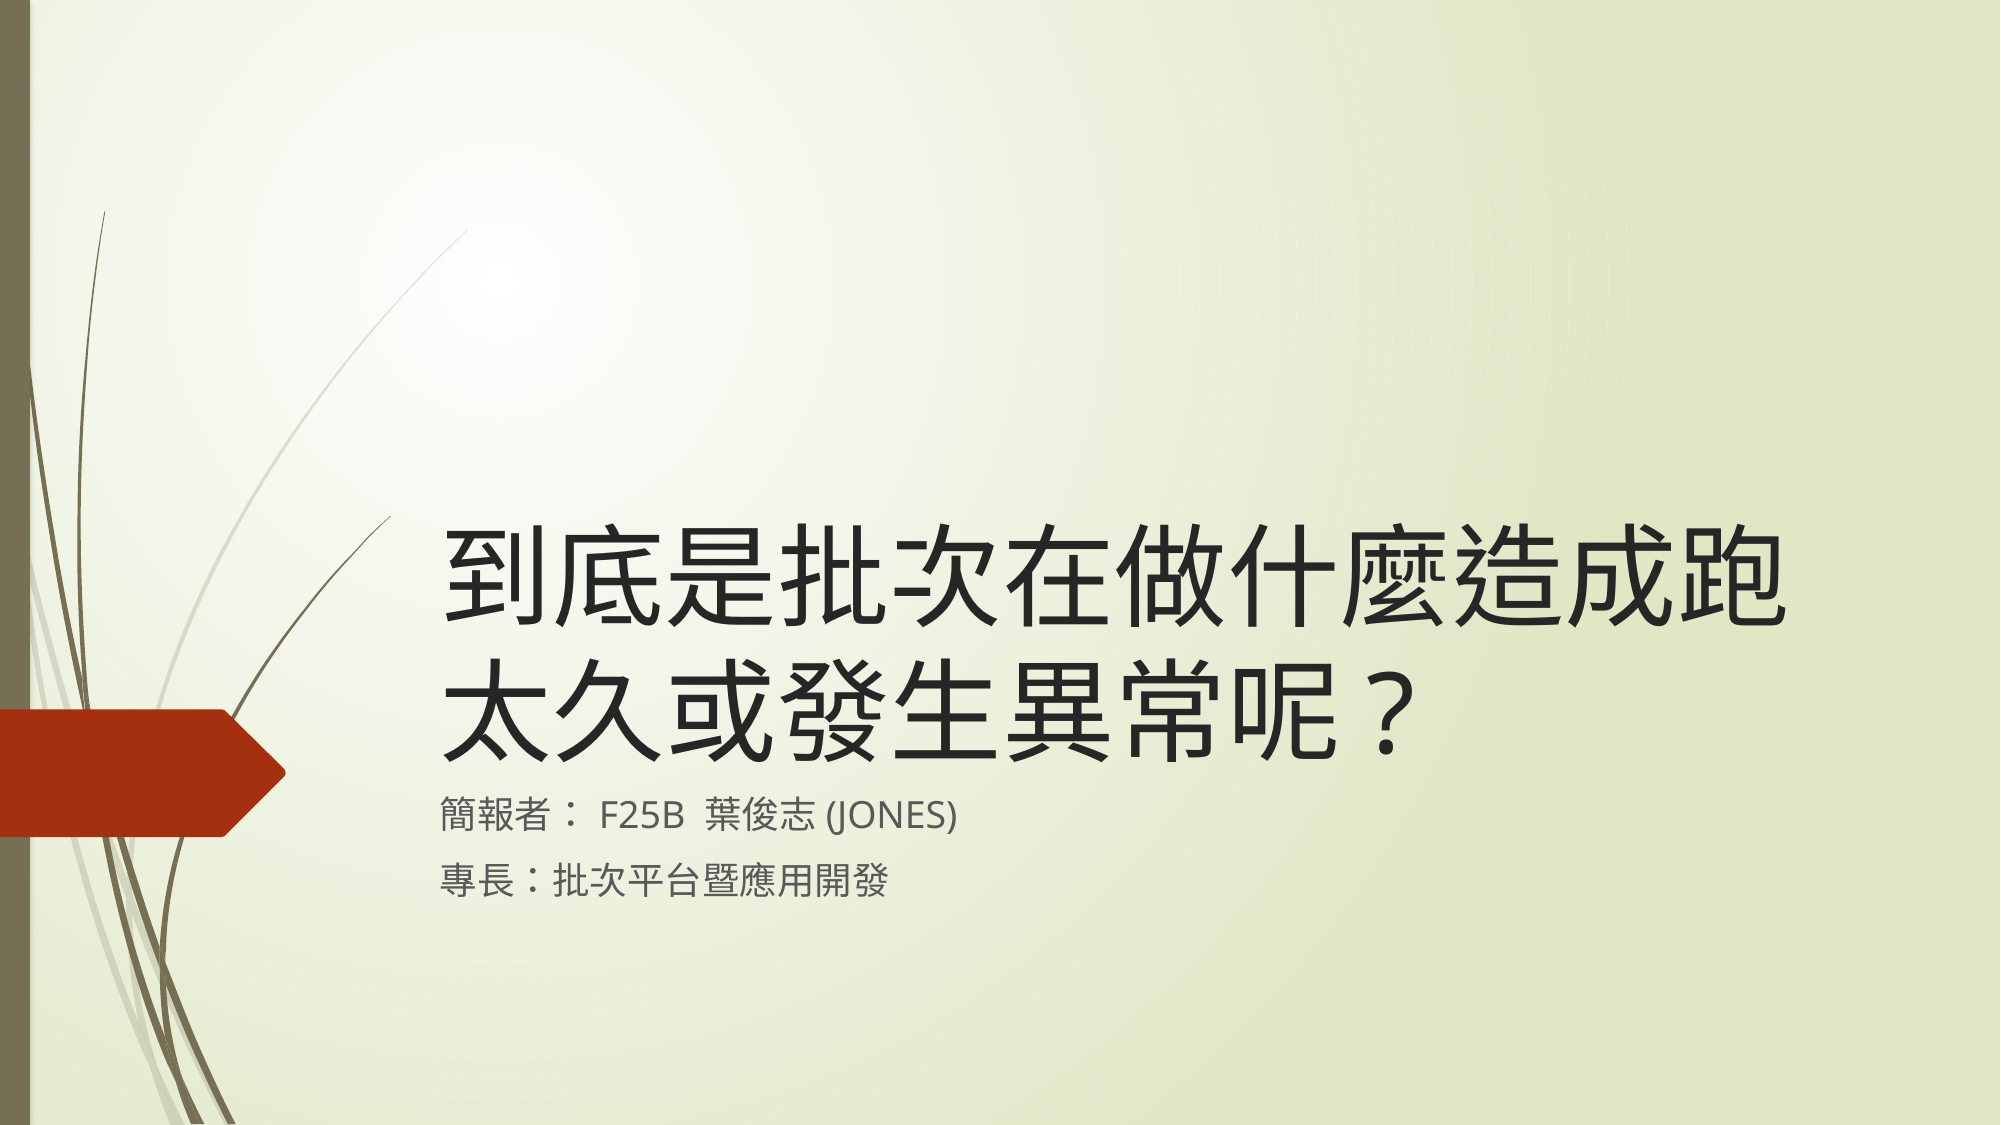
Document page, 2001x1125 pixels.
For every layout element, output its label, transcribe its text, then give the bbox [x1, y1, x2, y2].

subtitle 簡報者：F25B 葉俊志(JONES) 專長：批次平台暨應用開發 [424, 783, 1888, 969]
title 到底是批次在做什麼造成跑太久或發生異常呢? [424, 412, 1888, 783]
